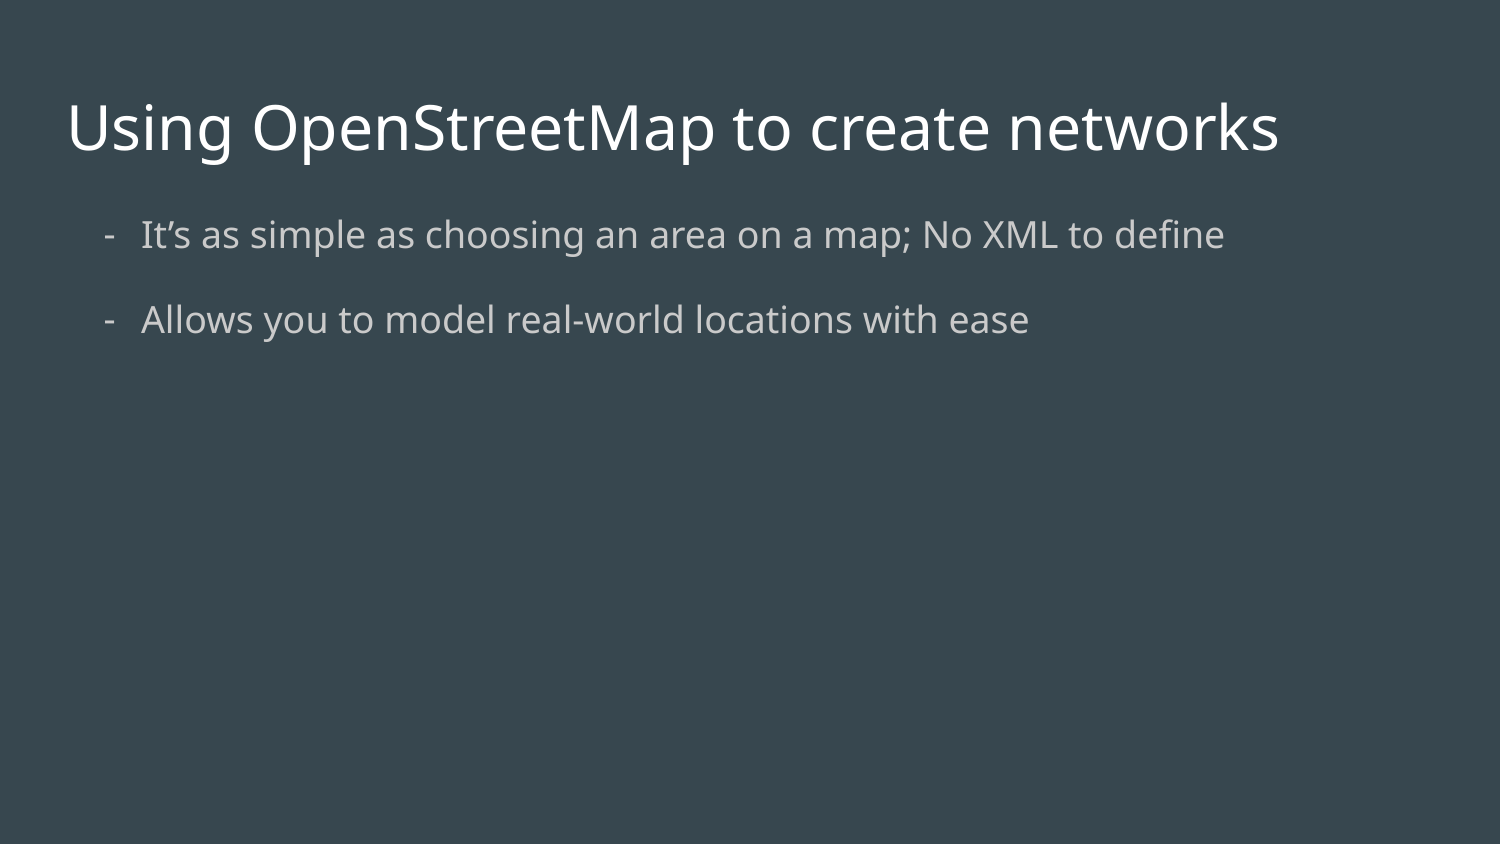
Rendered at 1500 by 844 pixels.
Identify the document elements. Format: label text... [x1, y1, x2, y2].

title Using OpenStreetMap to create networks [51, 72, 1449, 167]
list It’s as simple as choosing an area on a map; No XML to define Allows you to model real-world locations with ease [51, 189, 1449, 750]
